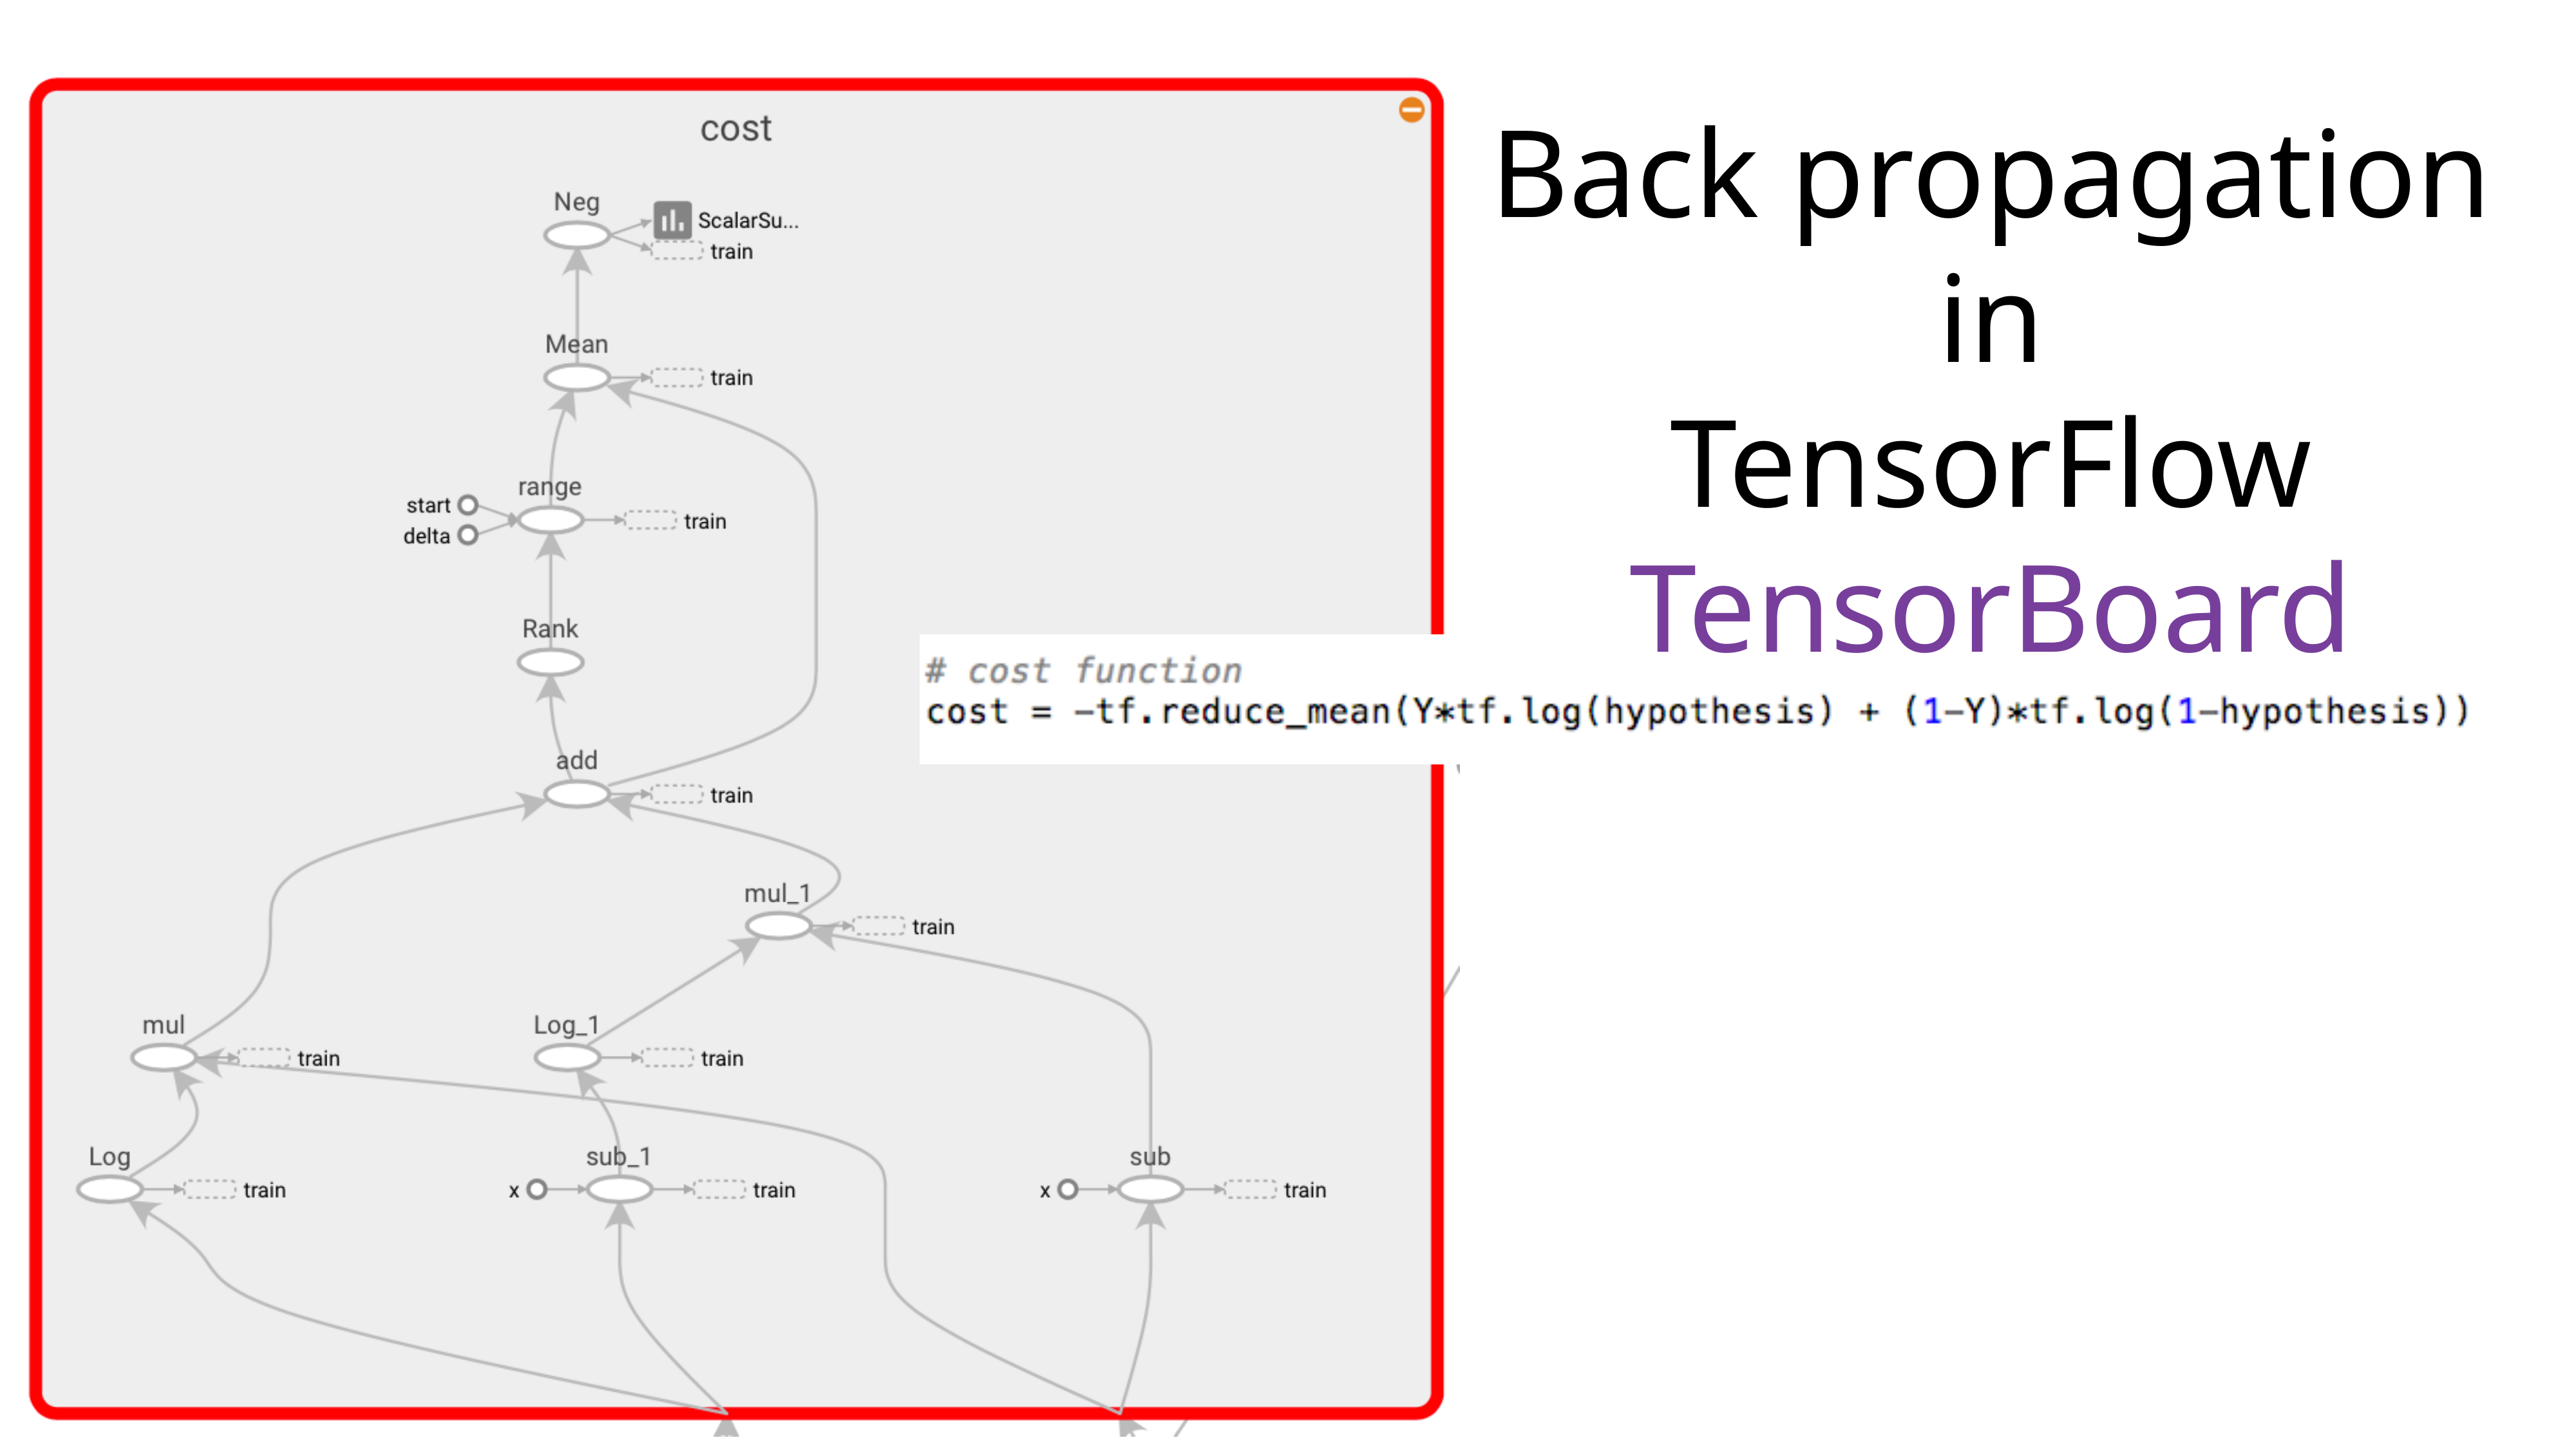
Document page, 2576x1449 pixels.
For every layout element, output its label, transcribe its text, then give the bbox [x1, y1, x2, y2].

picture [6, 64, 2528, 1437]
title Back propagation in TensorFlow TensorBoard [1463, 106, 2552, 667]
